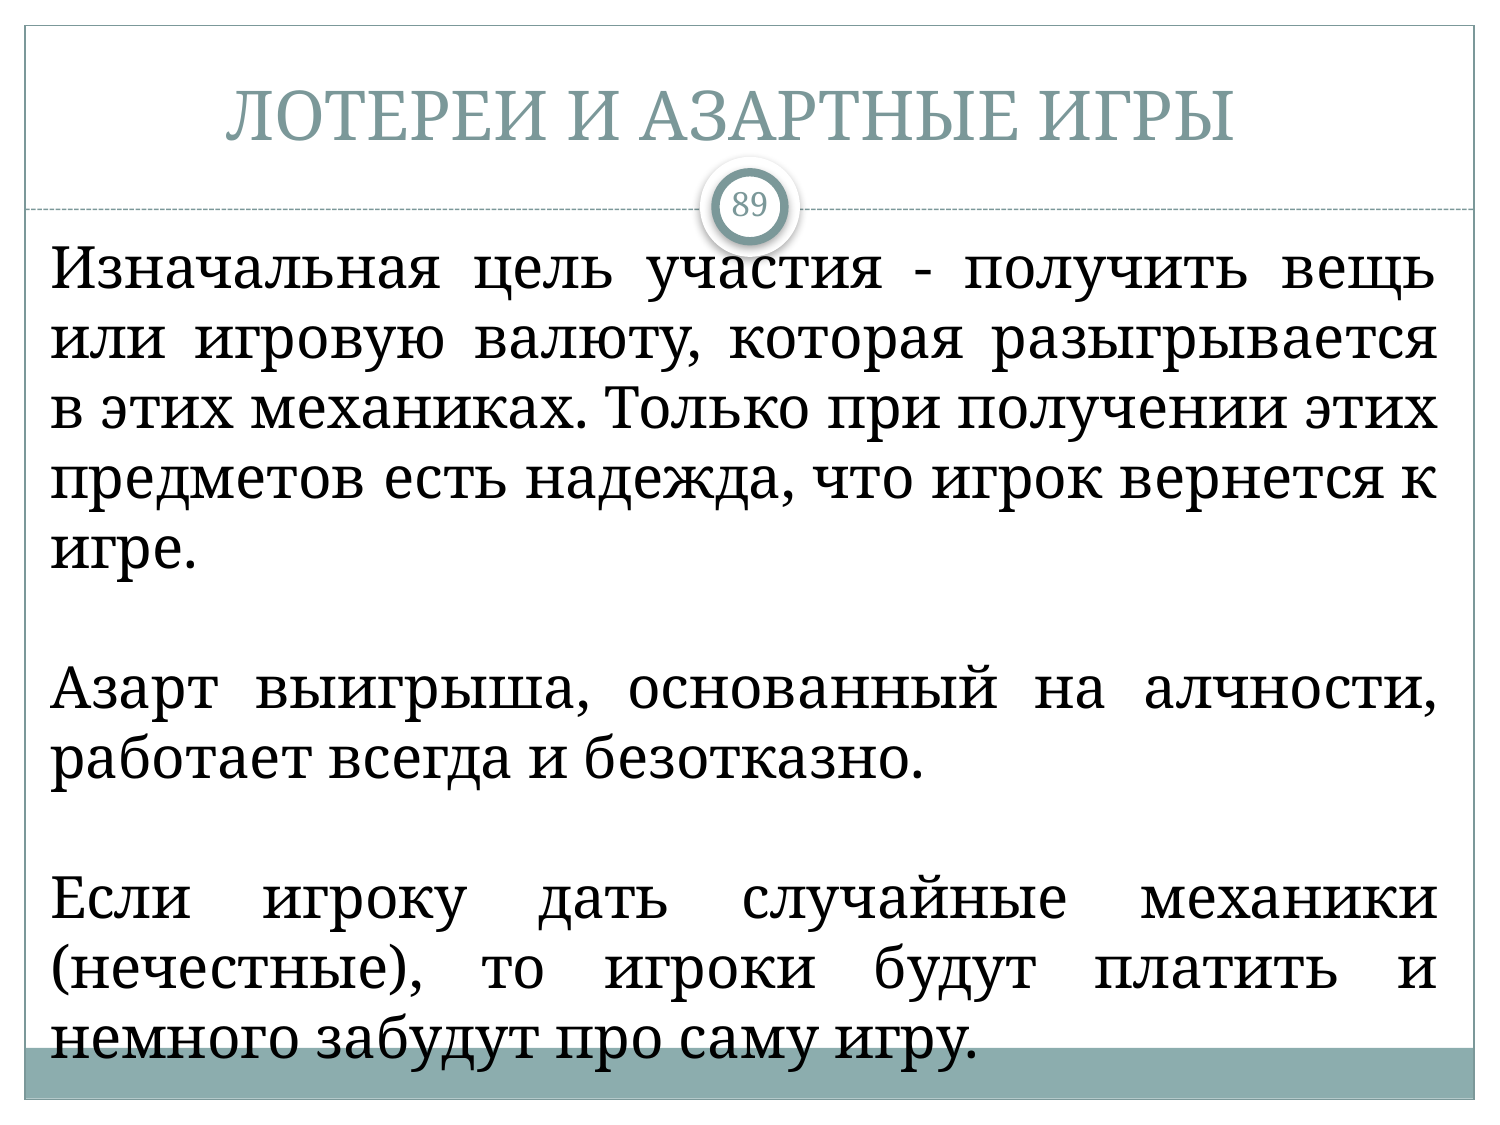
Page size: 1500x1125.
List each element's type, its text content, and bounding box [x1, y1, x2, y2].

title ЛОТЕРЕИ И АЗАРТНЫЕ ИГРЫ [49, 37, 1450, 162]
text_box Изначальная цель участия - получить вещь или игровую валюту, которая разыгрывается в этих механиках. Только при получении этих предметов есть надежда, что игрок вернется к игре. Азарт выигрыша, основанный на алчности, работает всегда и безотказно. Если игроку дать случайные механики (нечестные), то игроки будут платить и немного забудут про саму игру. [35, 222, 1454, 1078]
slide_number 89 [712, 169, 788, 243]
